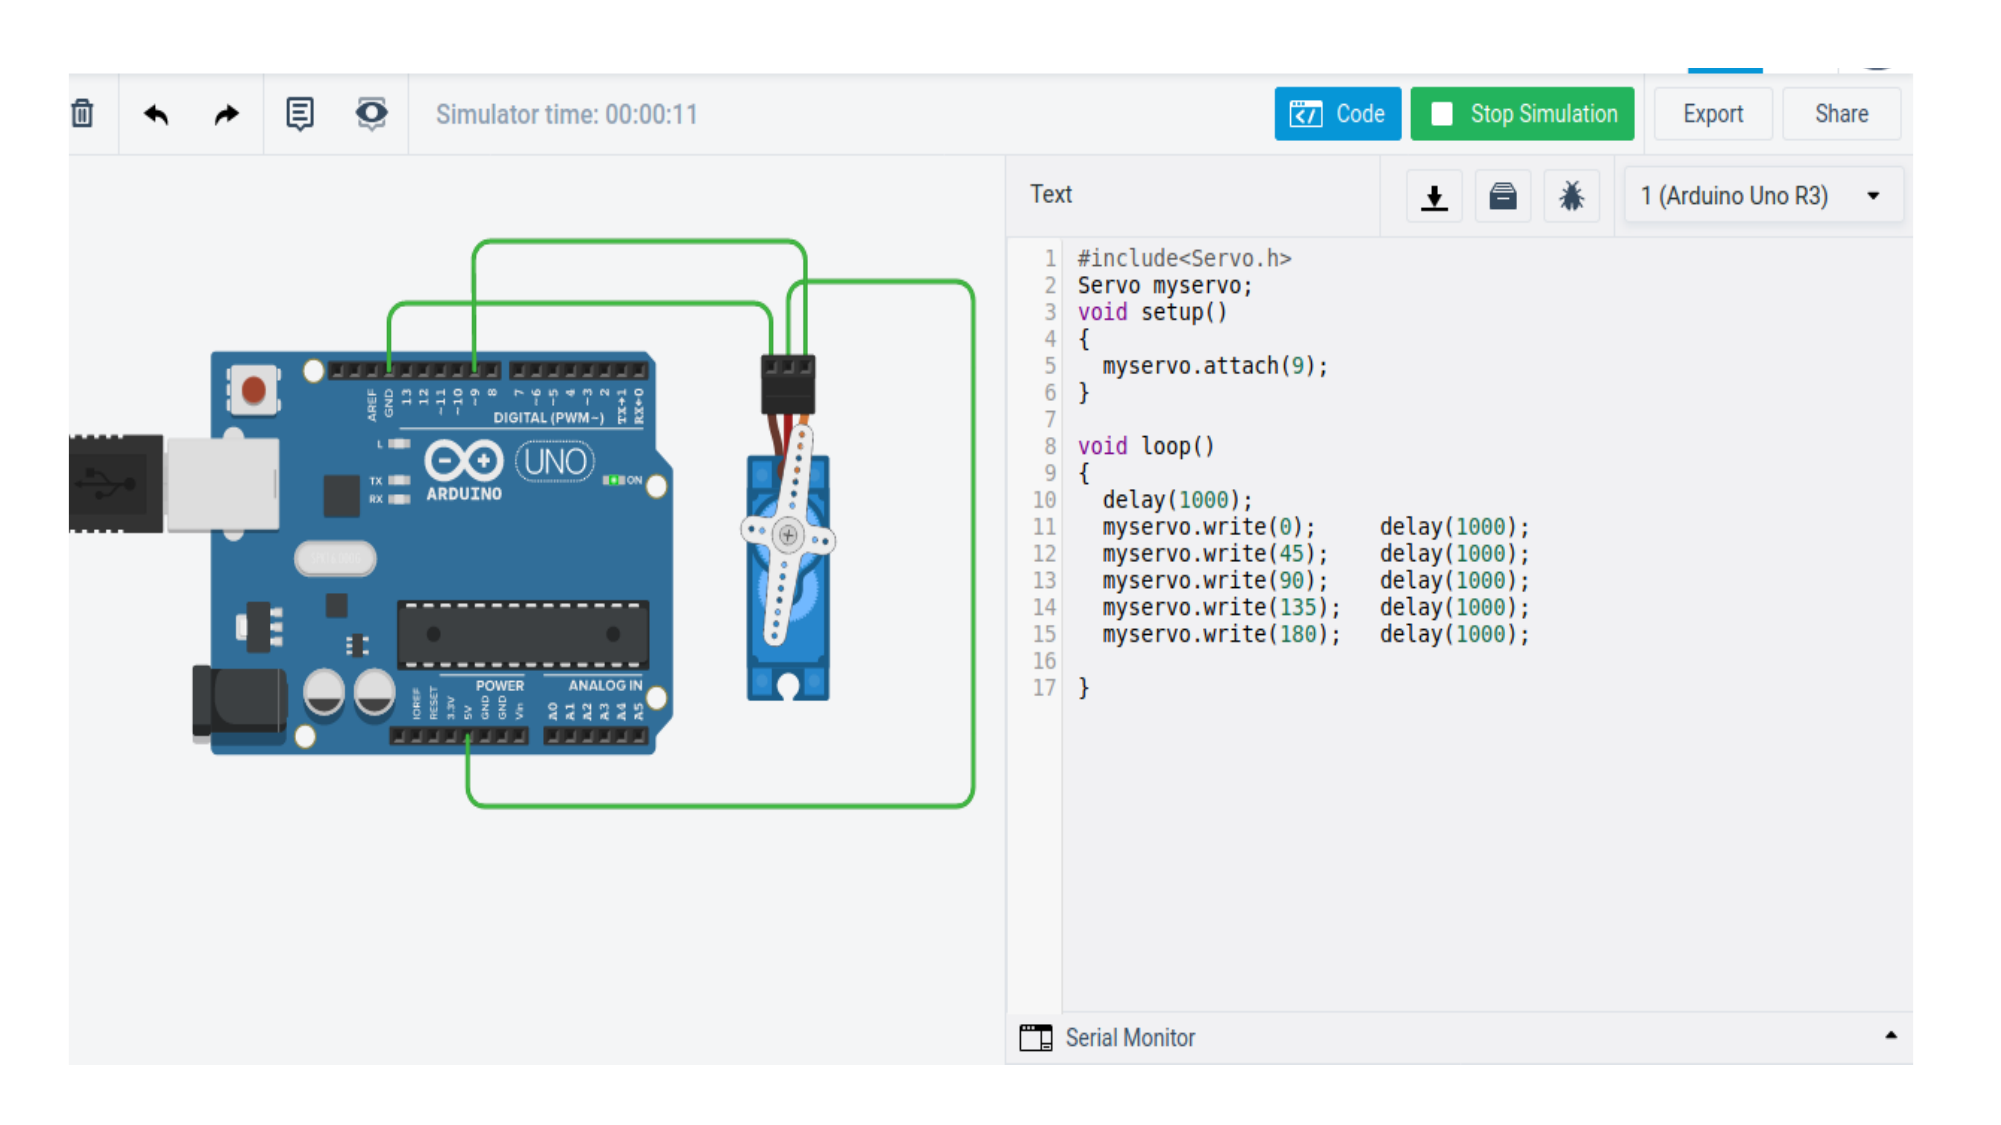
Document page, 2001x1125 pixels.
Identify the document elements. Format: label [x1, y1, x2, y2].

picture [68, 68, 1914, 1065]
